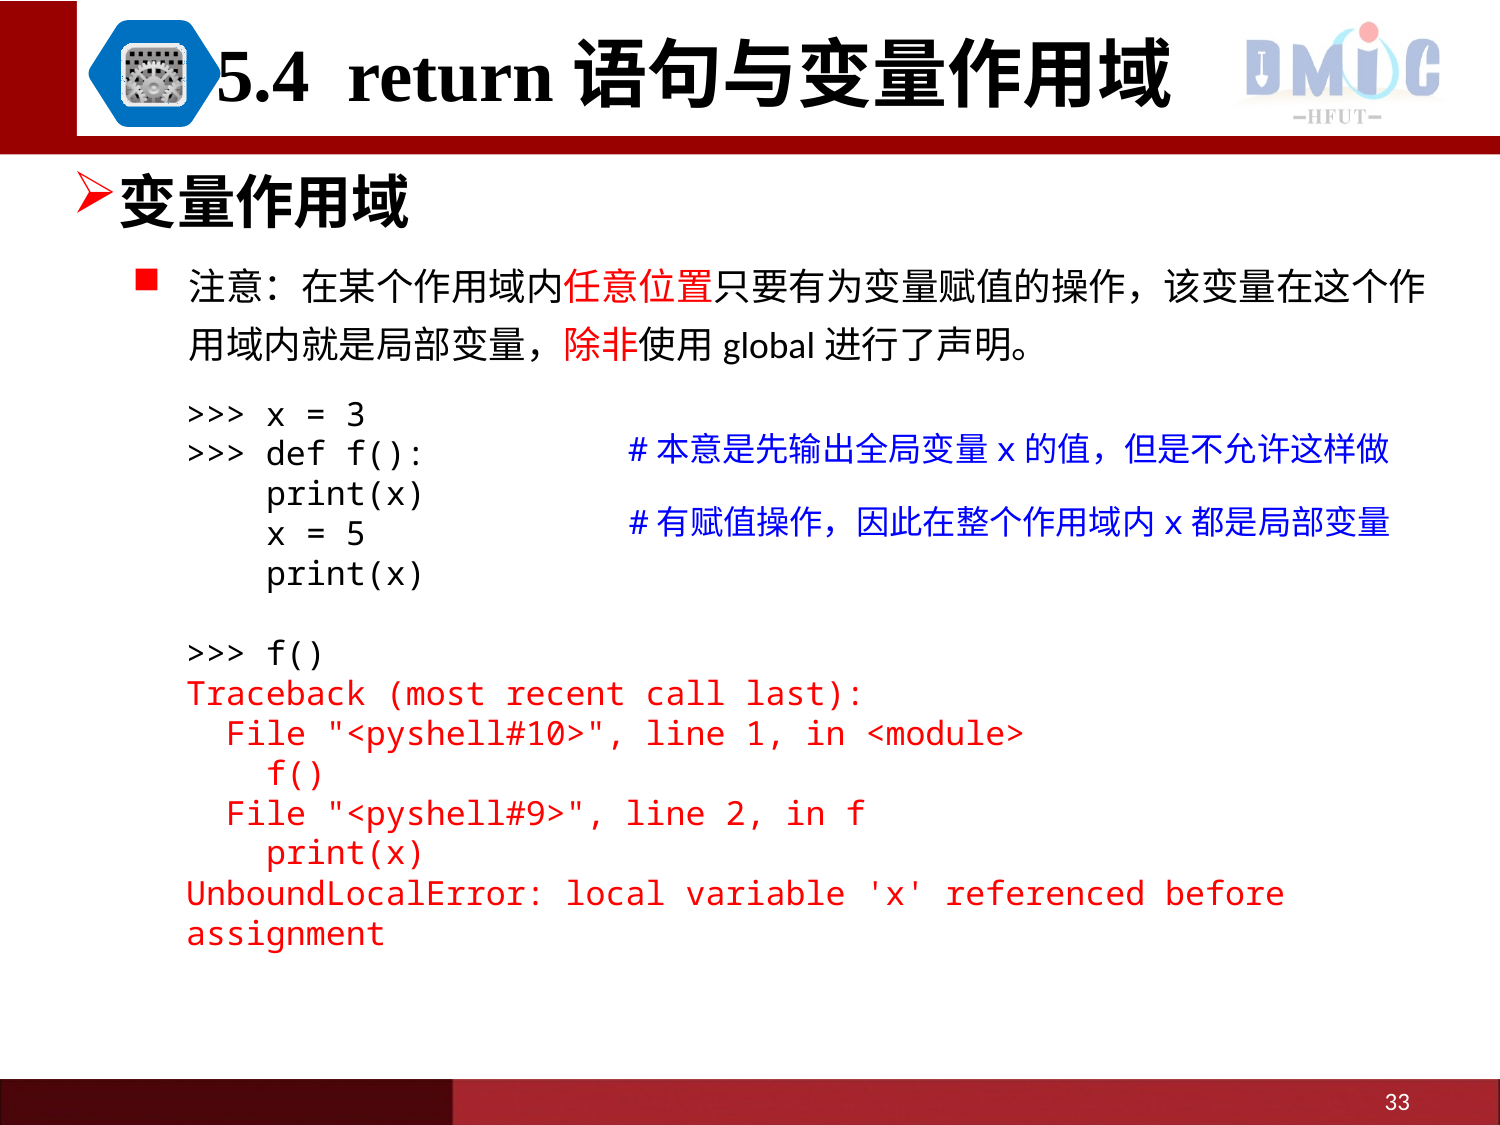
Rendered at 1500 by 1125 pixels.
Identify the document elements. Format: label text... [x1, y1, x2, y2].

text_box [88, 19, 1270, 128]
text_box >>> x = 3 >>> def f(): print(x) x = 5 print(x) >>> f() Traceback (most recent call last): File "<pyshell#10>", line 1, in <module> f() File "<pyshell#9>", line 2, in f print(x) UnboundLocalError: local variable 'x' referenced before assignment [171, 385, 1445, 959]
picture [0, 1079, 1500, 1125]
text_box 变量作用域 [57, 157, 439, 243]
text_box #本意是先输出全局变量x的值，但是不允许这样做 [613, 420, 1500, 476]
slide_number 33 [1074, 1081, 1425, 1119]
list 注意：在某个作用域内任意位置只要有为变量赋值的操作，该变量在这个作用域内就是局部变量，除非使用global进行了声明。 [121, 243, 1445, 801]
text_box #有赋值操作，因此在整个作用域内x都是局部变量 [614, 494, 1453, 549]
